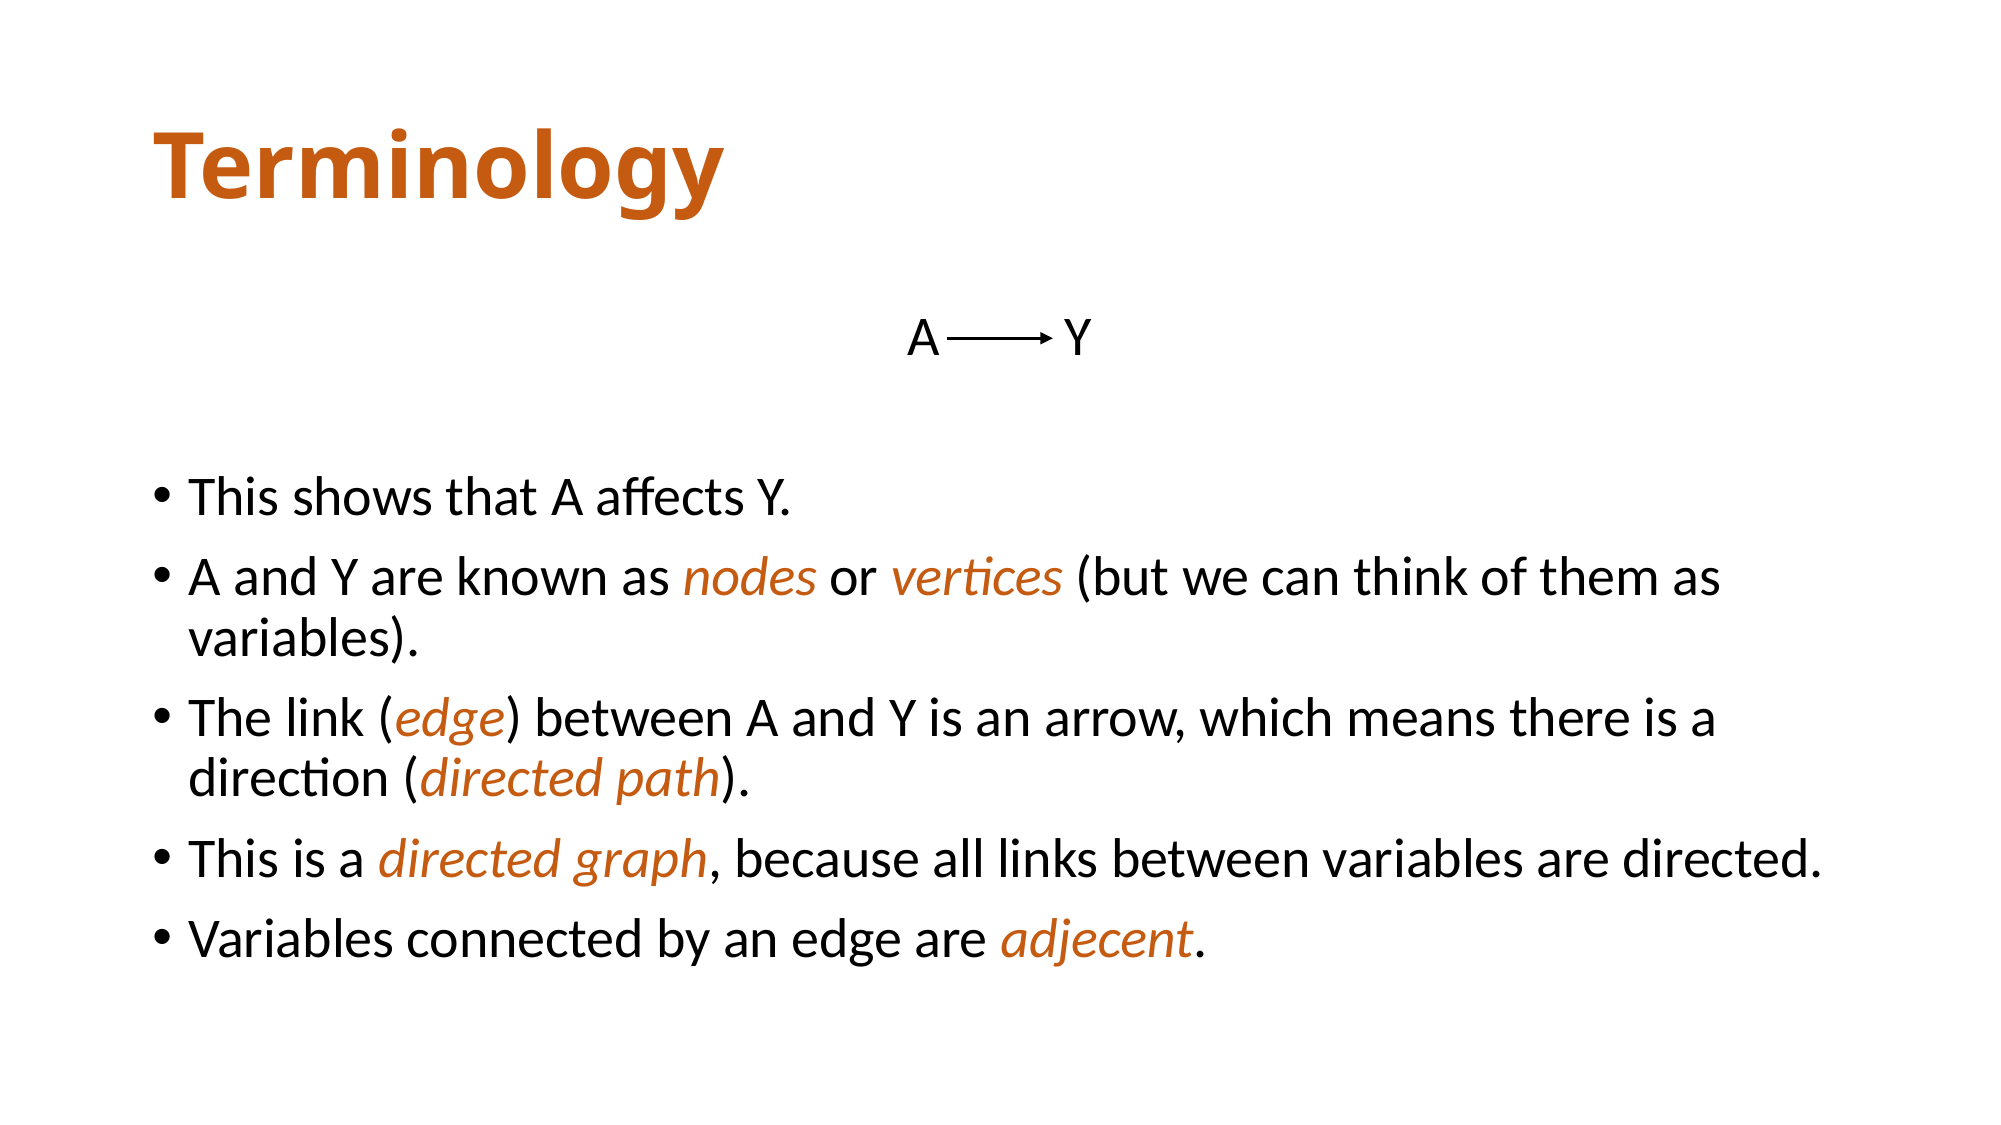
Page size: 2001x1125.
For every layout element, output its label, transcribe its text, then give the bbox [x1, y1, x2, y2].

title Terminology [137, 59, 1863, 278]
list A Y This shows that A affects Y. A and Y are known as nodes or vertices (but we can think of them as variables). The link (edge) between A and Y is an arrow, which means there is a direction (directed path). This is a directed graph, because all links between variables are directed. Variables connected by an edge are adjecent. [137, 299, 1863, 1014]
